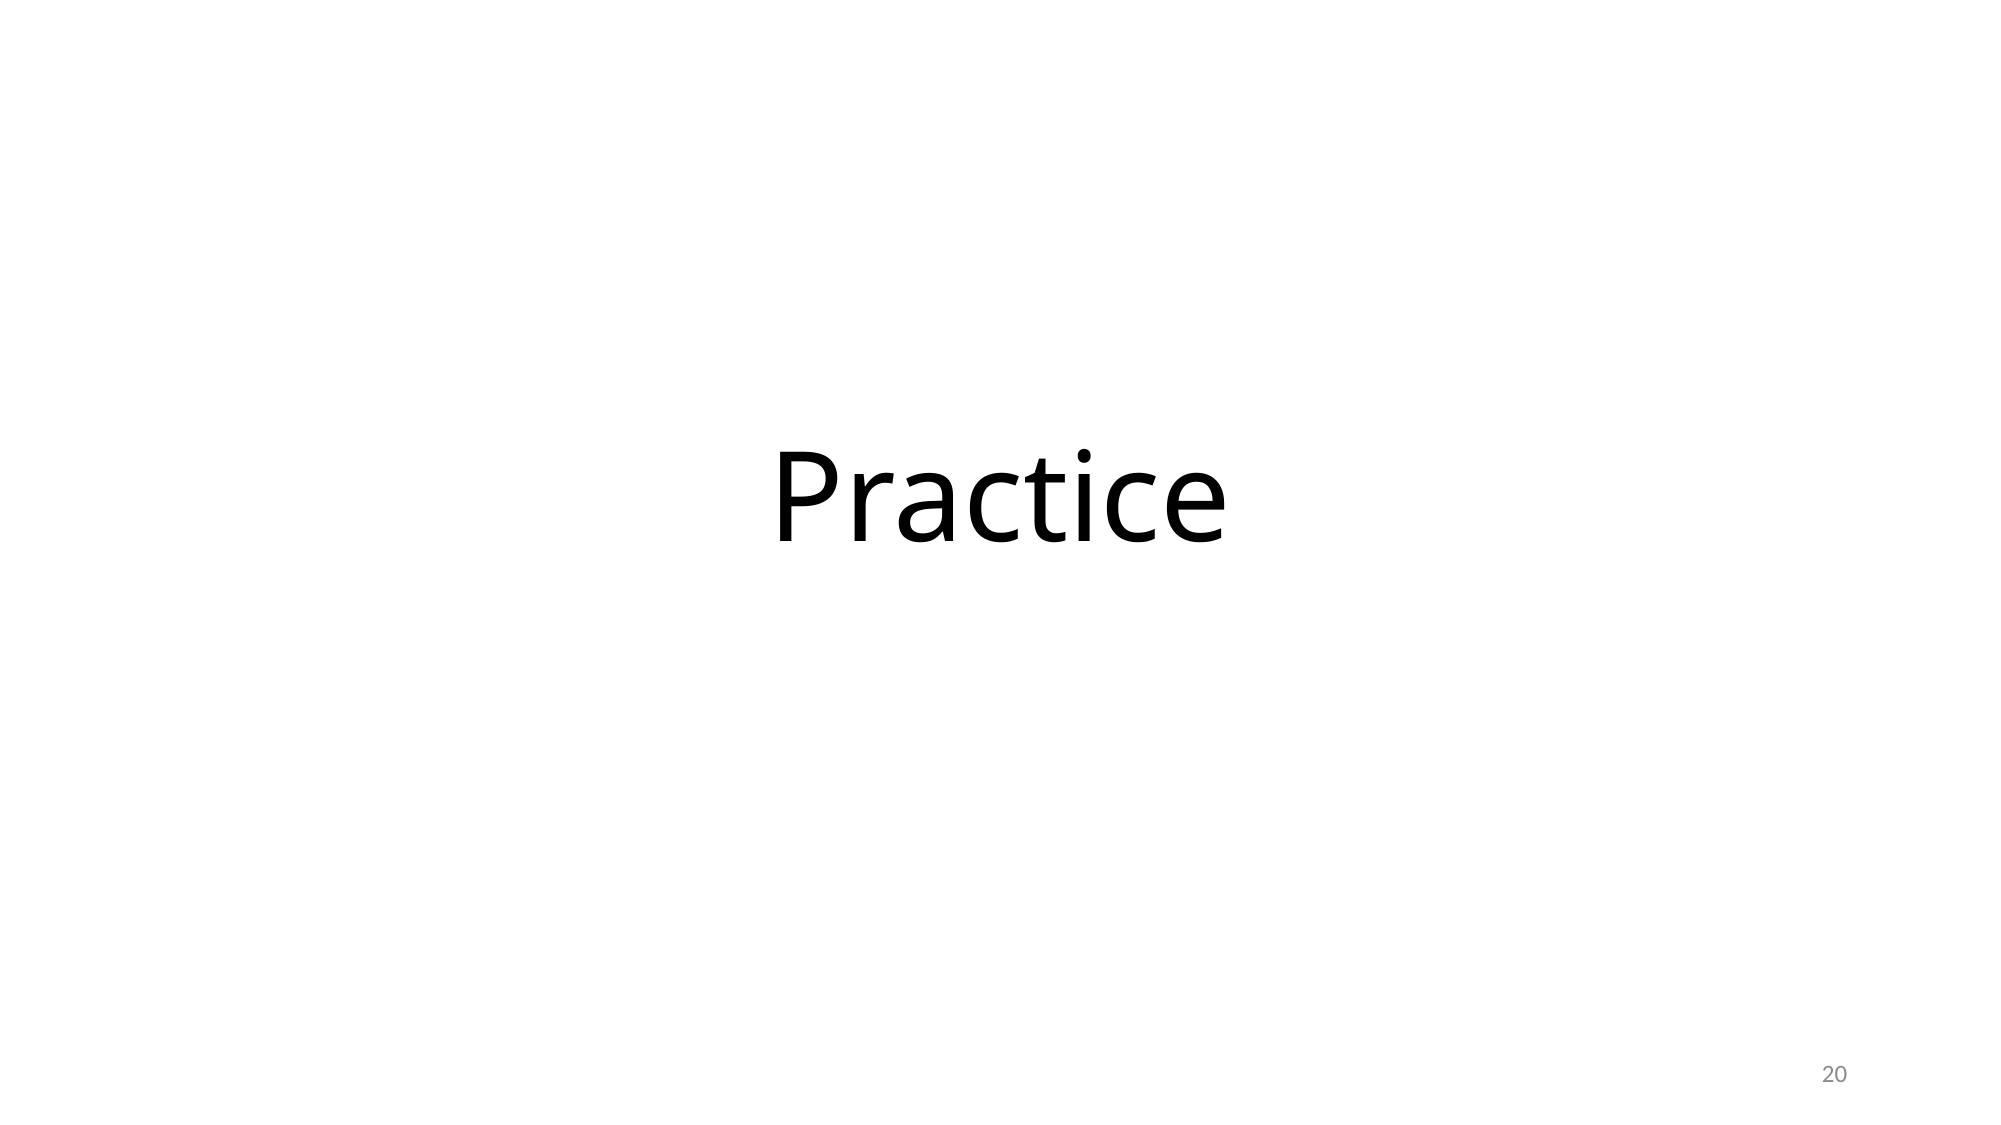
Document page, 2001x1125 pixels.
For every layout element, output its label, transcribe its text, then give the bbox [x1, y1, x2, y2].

slide_number 20 [1412, 1042, 1863, 1103]
title Practice [249, 184, 1750, 576]
